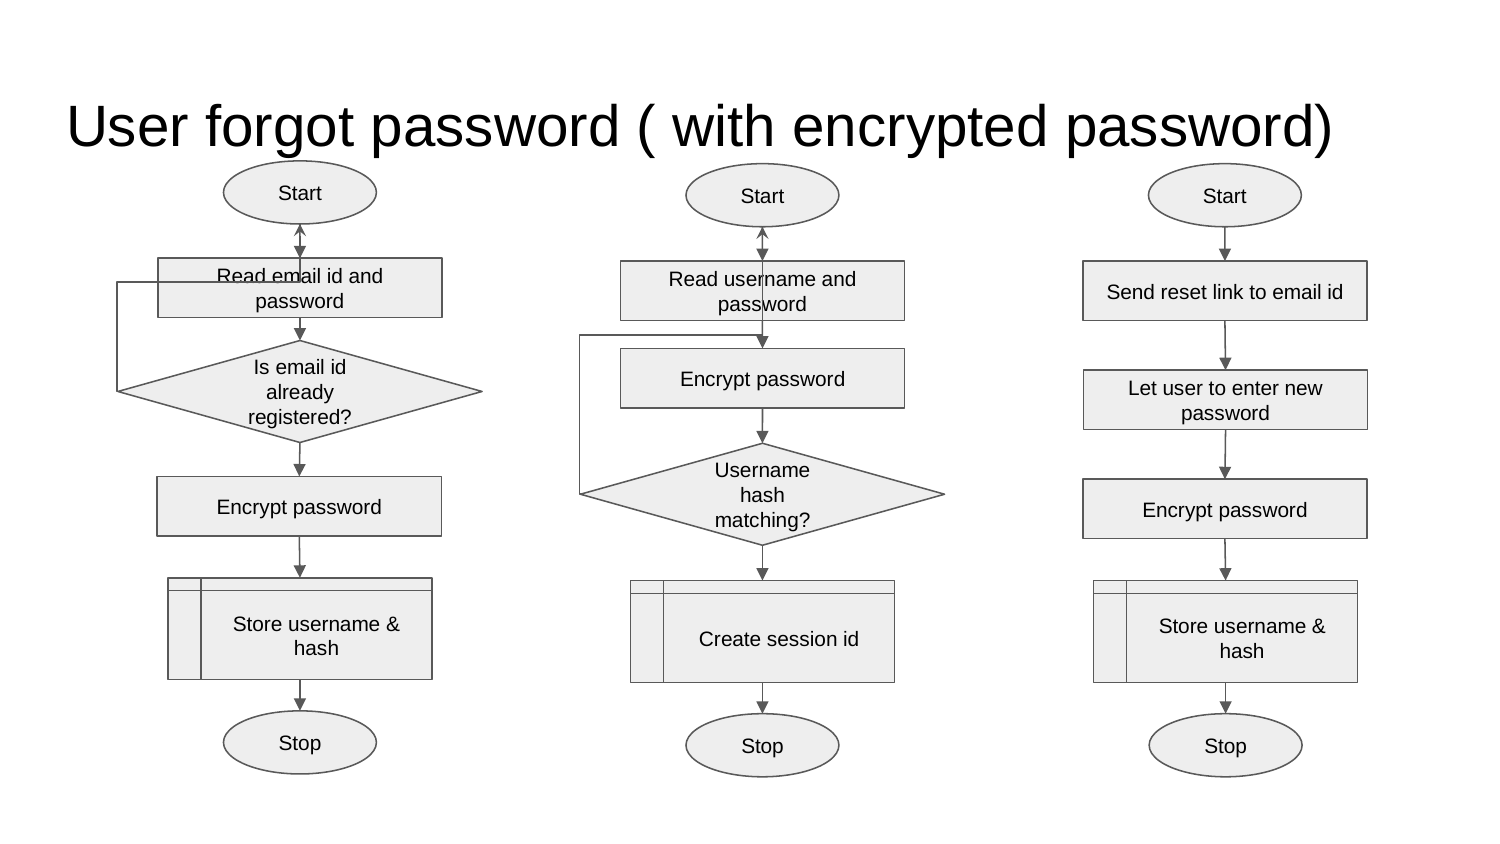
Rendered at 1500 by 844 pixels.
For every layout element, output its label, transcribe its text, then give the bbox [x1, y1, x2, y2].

text_box Store username & hash [167, 577, 432, 680]
text_box Stop [1149, 713, 1303, 777]
text_box Read email id and password [228, 258, 442, 318]
text_box Stop [223, 710, 377, 774]
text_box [580, 163, 945, 778]
text_box Encrypt password [157, 476, 442, 536]
title User forgot password ( with encrypted password) [51, 72, 1449, 167]
text_box Is email id already registered? [148, 341, 483, 443]
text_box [117, 192, 224, 392]
text_box Send reset link to email id [1082, 261, 1367, 321]
text_box Start [223, 160, 377, 224]
text_box Start [1148, 163, 1302, 227]
text_box Store username & hash [1093, 580, 1358, 683]
text_box Let user to enter new password [1083, 370, 1368, 430]
text_box Encrypt password [1082, 479, 1367, 539]
